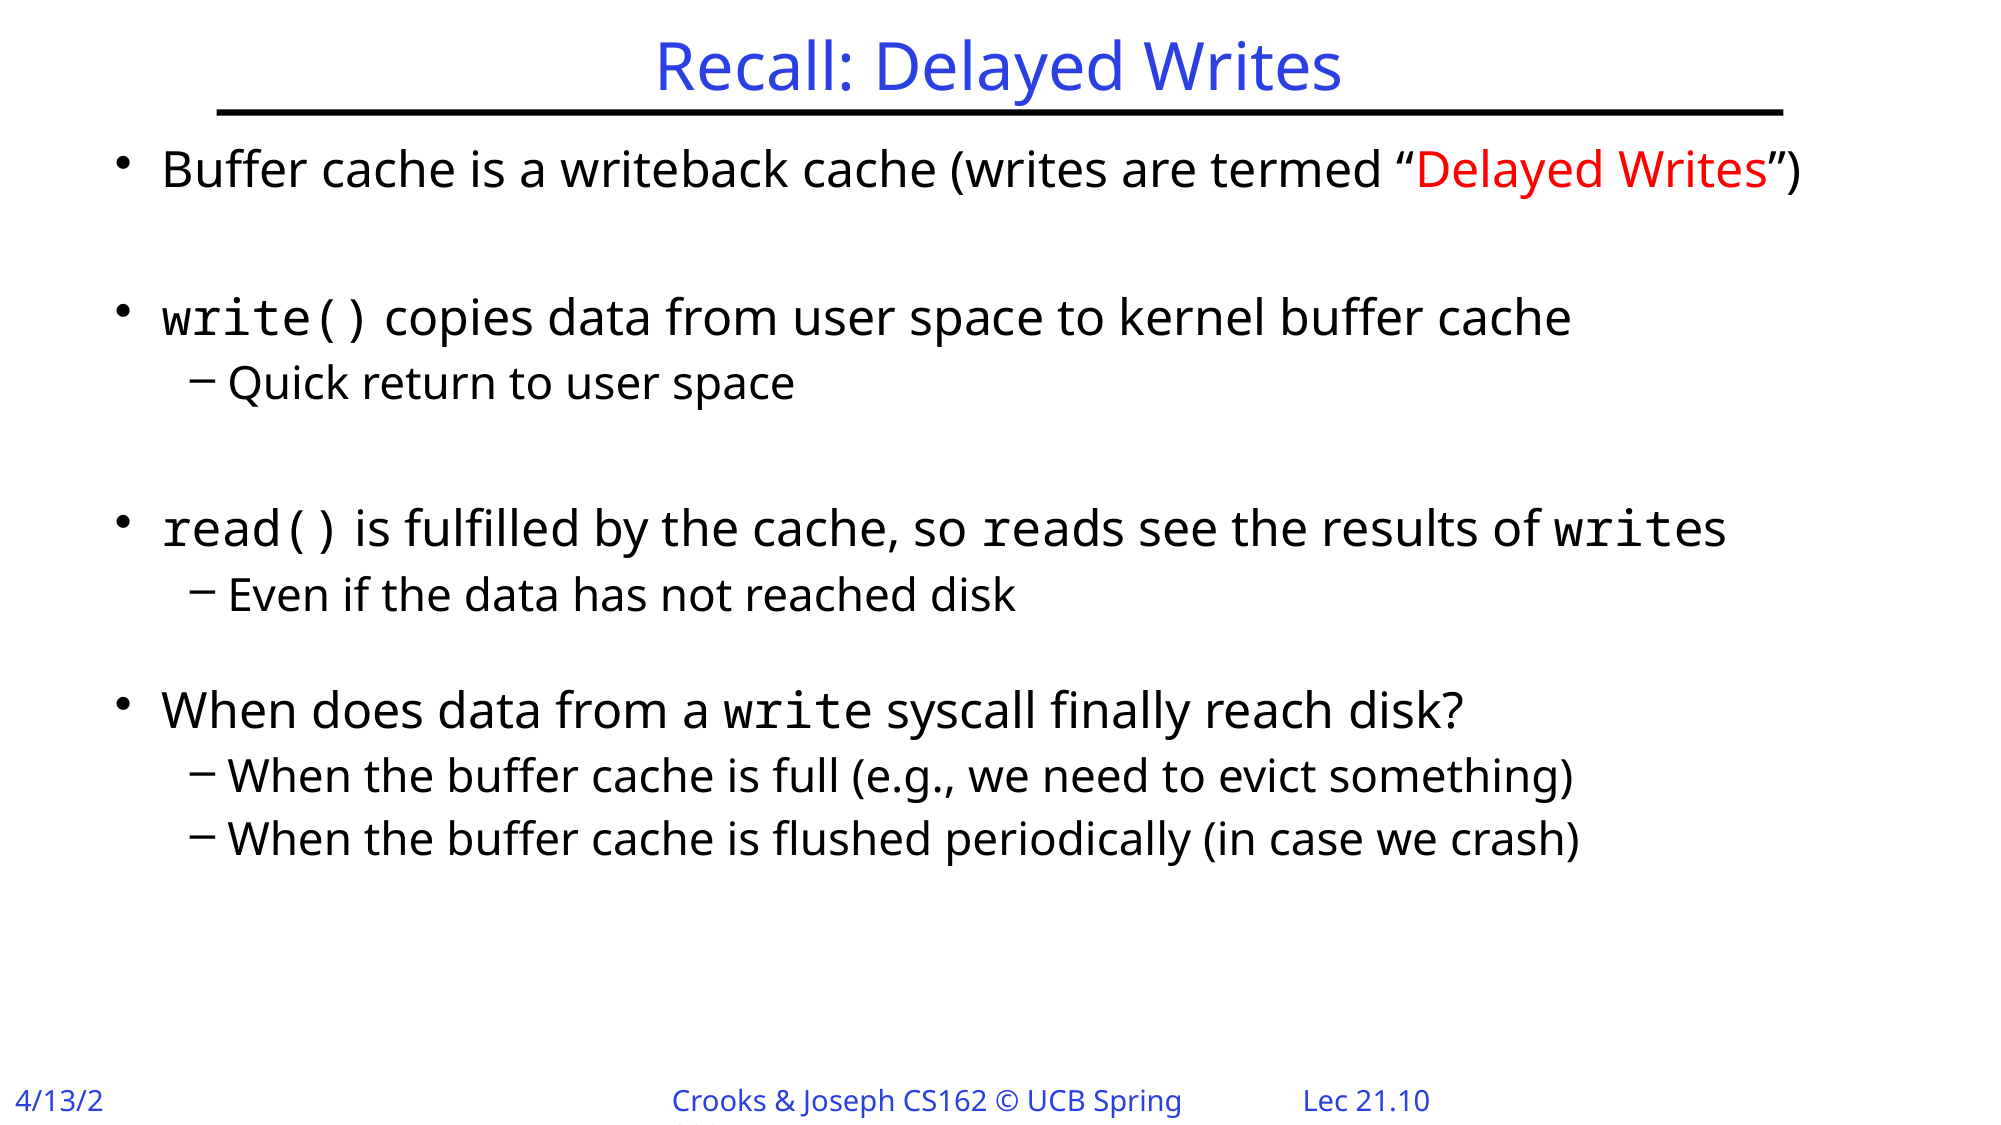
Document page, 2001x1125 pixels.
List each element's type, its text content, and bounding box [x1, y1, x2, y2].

title Recall: Delayed Writes [216, 24, 1784, 113]
list Buffer cache is a writeback cache (writes are termed “Delayed Writes”) write() copies data from user space to kernel buffer cache Quick return to user space read() is fulfilled by the cache, so reads see the results of writes Even if the data has not reached disk When does data from a write syscall finally reach disk? When the buffer cache is full (e.g., we need to evict something) When the buffer cache is flushed periodically (in case we crash) [99, 137, 1925, 1075]
